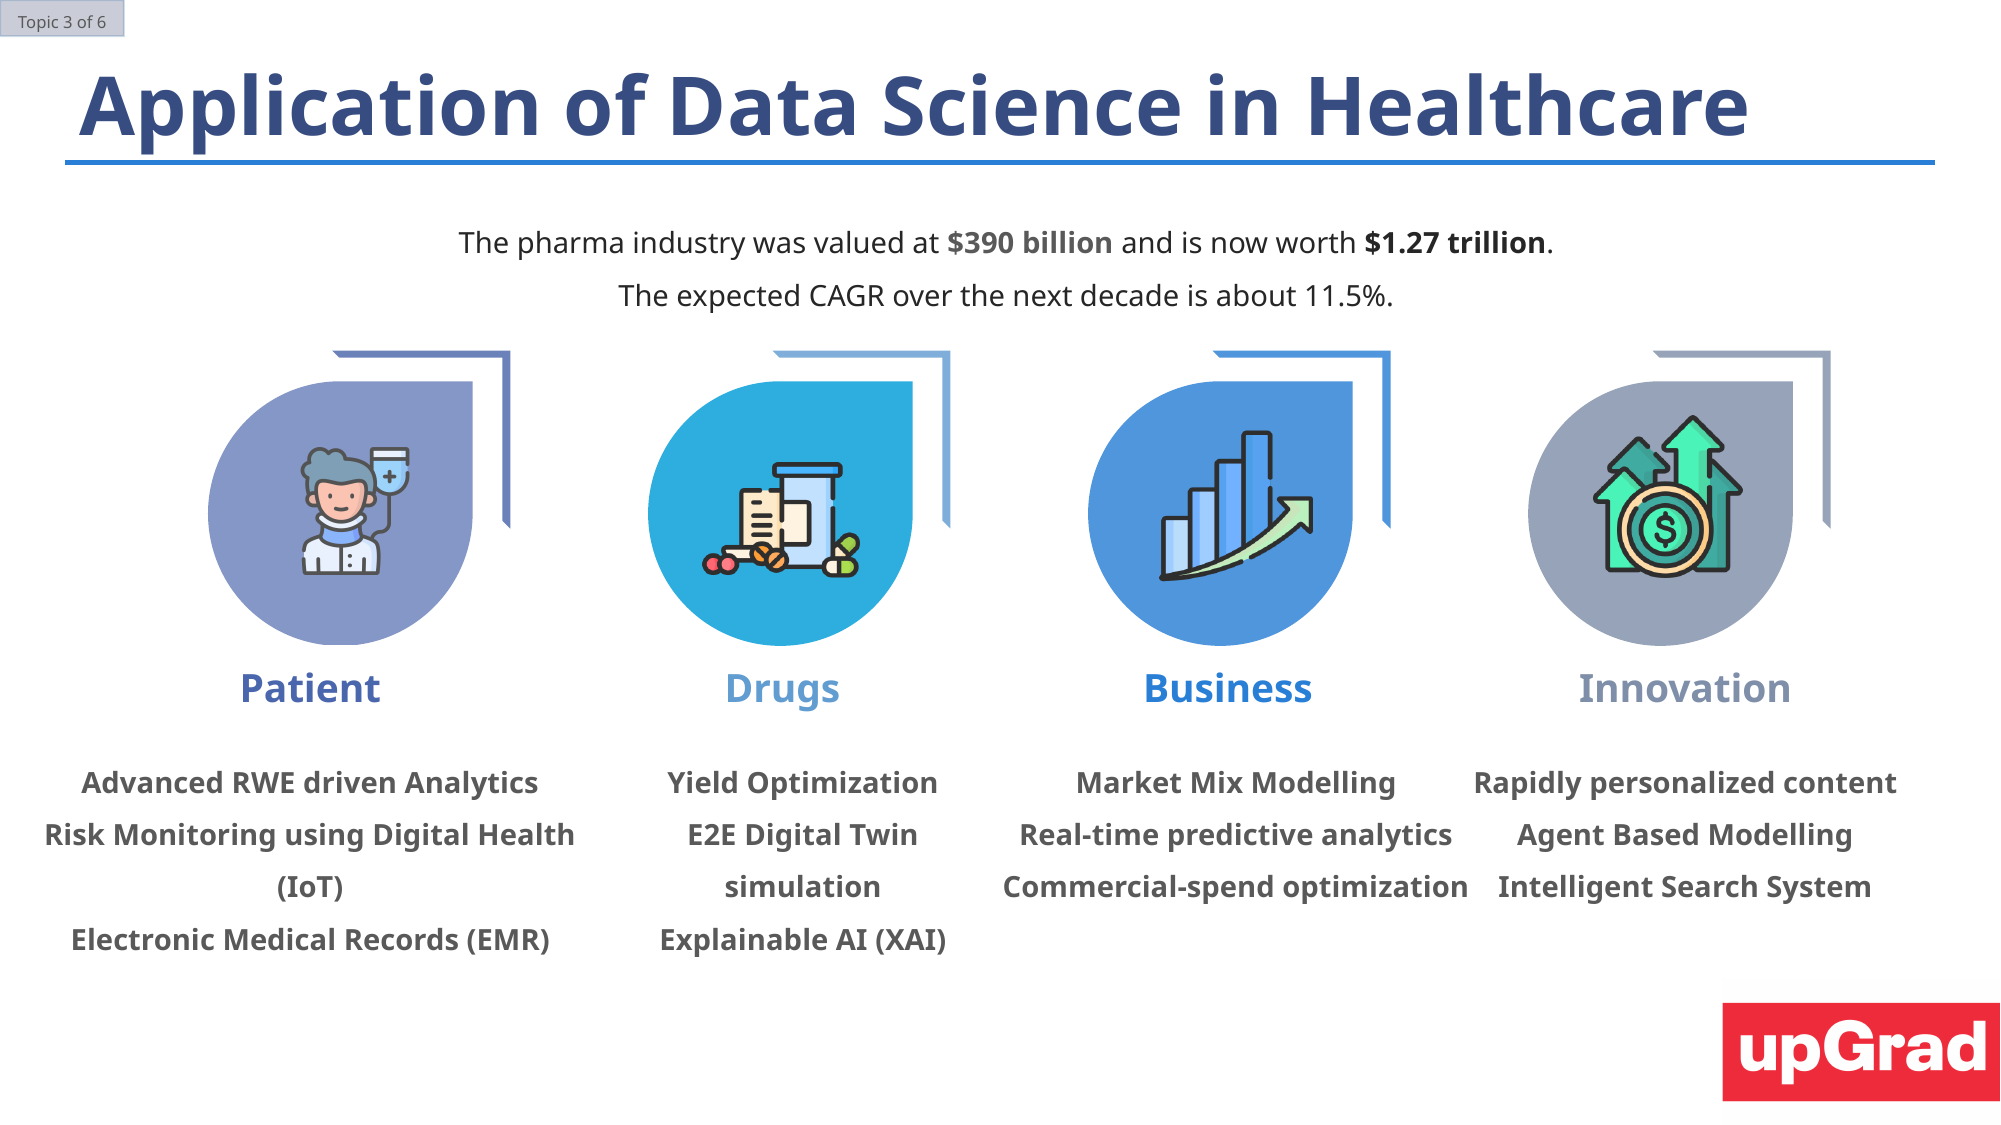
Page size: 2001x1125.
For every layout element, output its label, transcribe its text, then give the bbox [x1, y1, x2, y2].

text_box Yield Optimization E2E Digital Twin simulation Explainable AI (XAI) [599, 739, 1007, 964]
picture [702, 462, 860, 619]
picture [1159, 430, 1313, 584]
text_box Application of Data Science in Healthcare [65, 46, 1793, 159]
text_box Drugs [588, 657, 977, 718]
text_box Patient [65, 656, 556, 718]
text_box Innovation [1452, 656, 1919, 718]
text_box Market Mix Modelling Real-time predictive analytics Commercial-spend optimization [976, 739, 1452, 912]
text_box [142, 315, 1903, 657]
text_box Rapidly personalized content Agent Based Modelling Intelligent Search System [1452, 739, 1919, 912]
text_box Business [1009, 657, 1447, 718]
text_box Topic 3 of 6 [3, 0, 124, 40]
picture [291, 447, 419, 575]
text_box The pharma industry was valued at $390 billion and is now worth $1.27 trillion. The expected CAGR over the next decade is about 11.5%. [355, 199, 1658, 315]
picture [1586, 415, 1749, 578]
text_box Advanced RWE driven Analytics Risk Monitoring using Digital Health (IoT) Electronic Medical Records (EMR) [0, 739, 599, 964]
picture [1722, 979, 2000, 1125]
